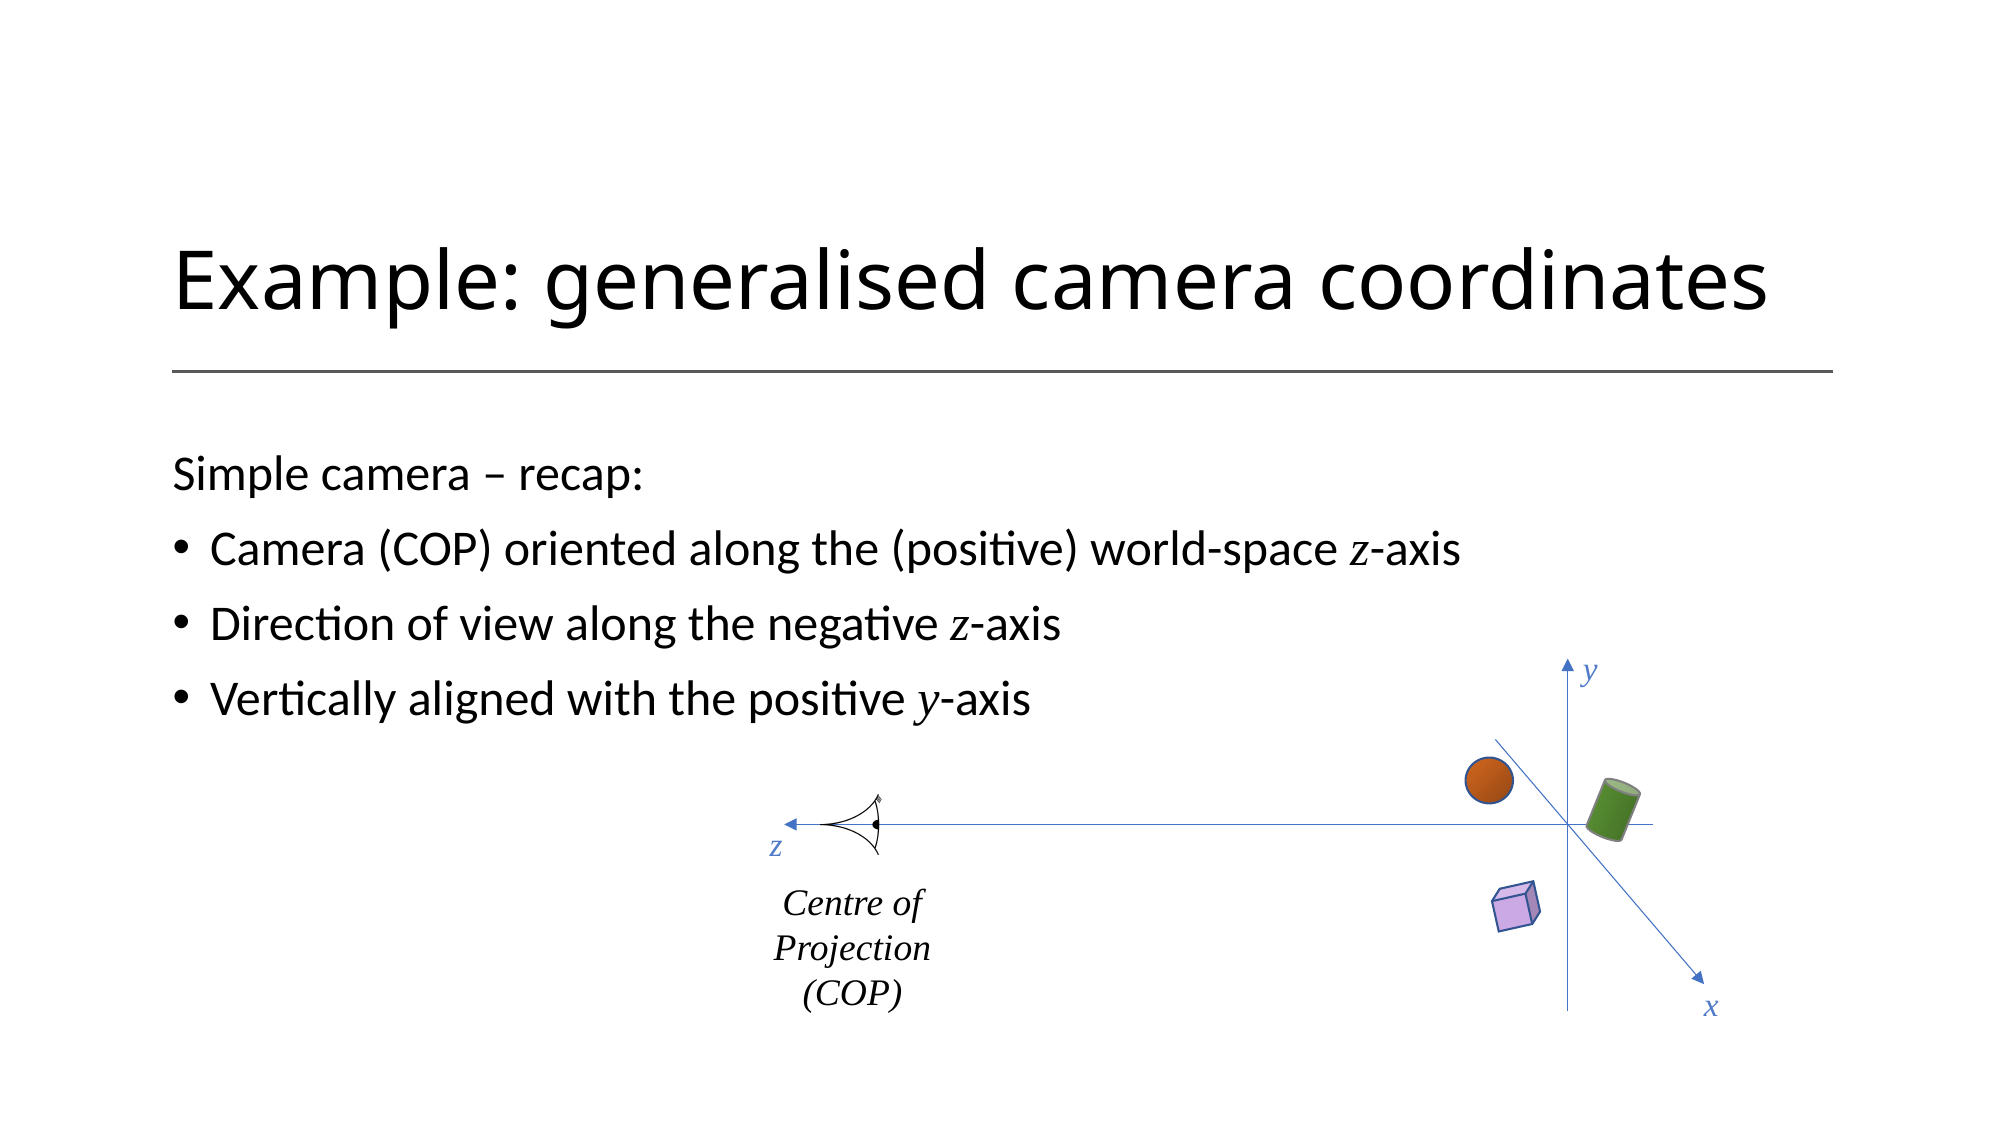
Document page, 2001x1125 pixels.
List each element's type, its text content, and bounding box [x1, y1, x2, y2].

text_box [748, 640, 1719, 1023]
title Example: generalised camera coordinates [157, 160, 1895, 335]
list Simple camera – recap: Camera (COP) oriented along the (positive) world-space z-axis Direction of view along the negative z-axis Vertically aligned with the positive y-axis [157, 440, 1844, 1078]
